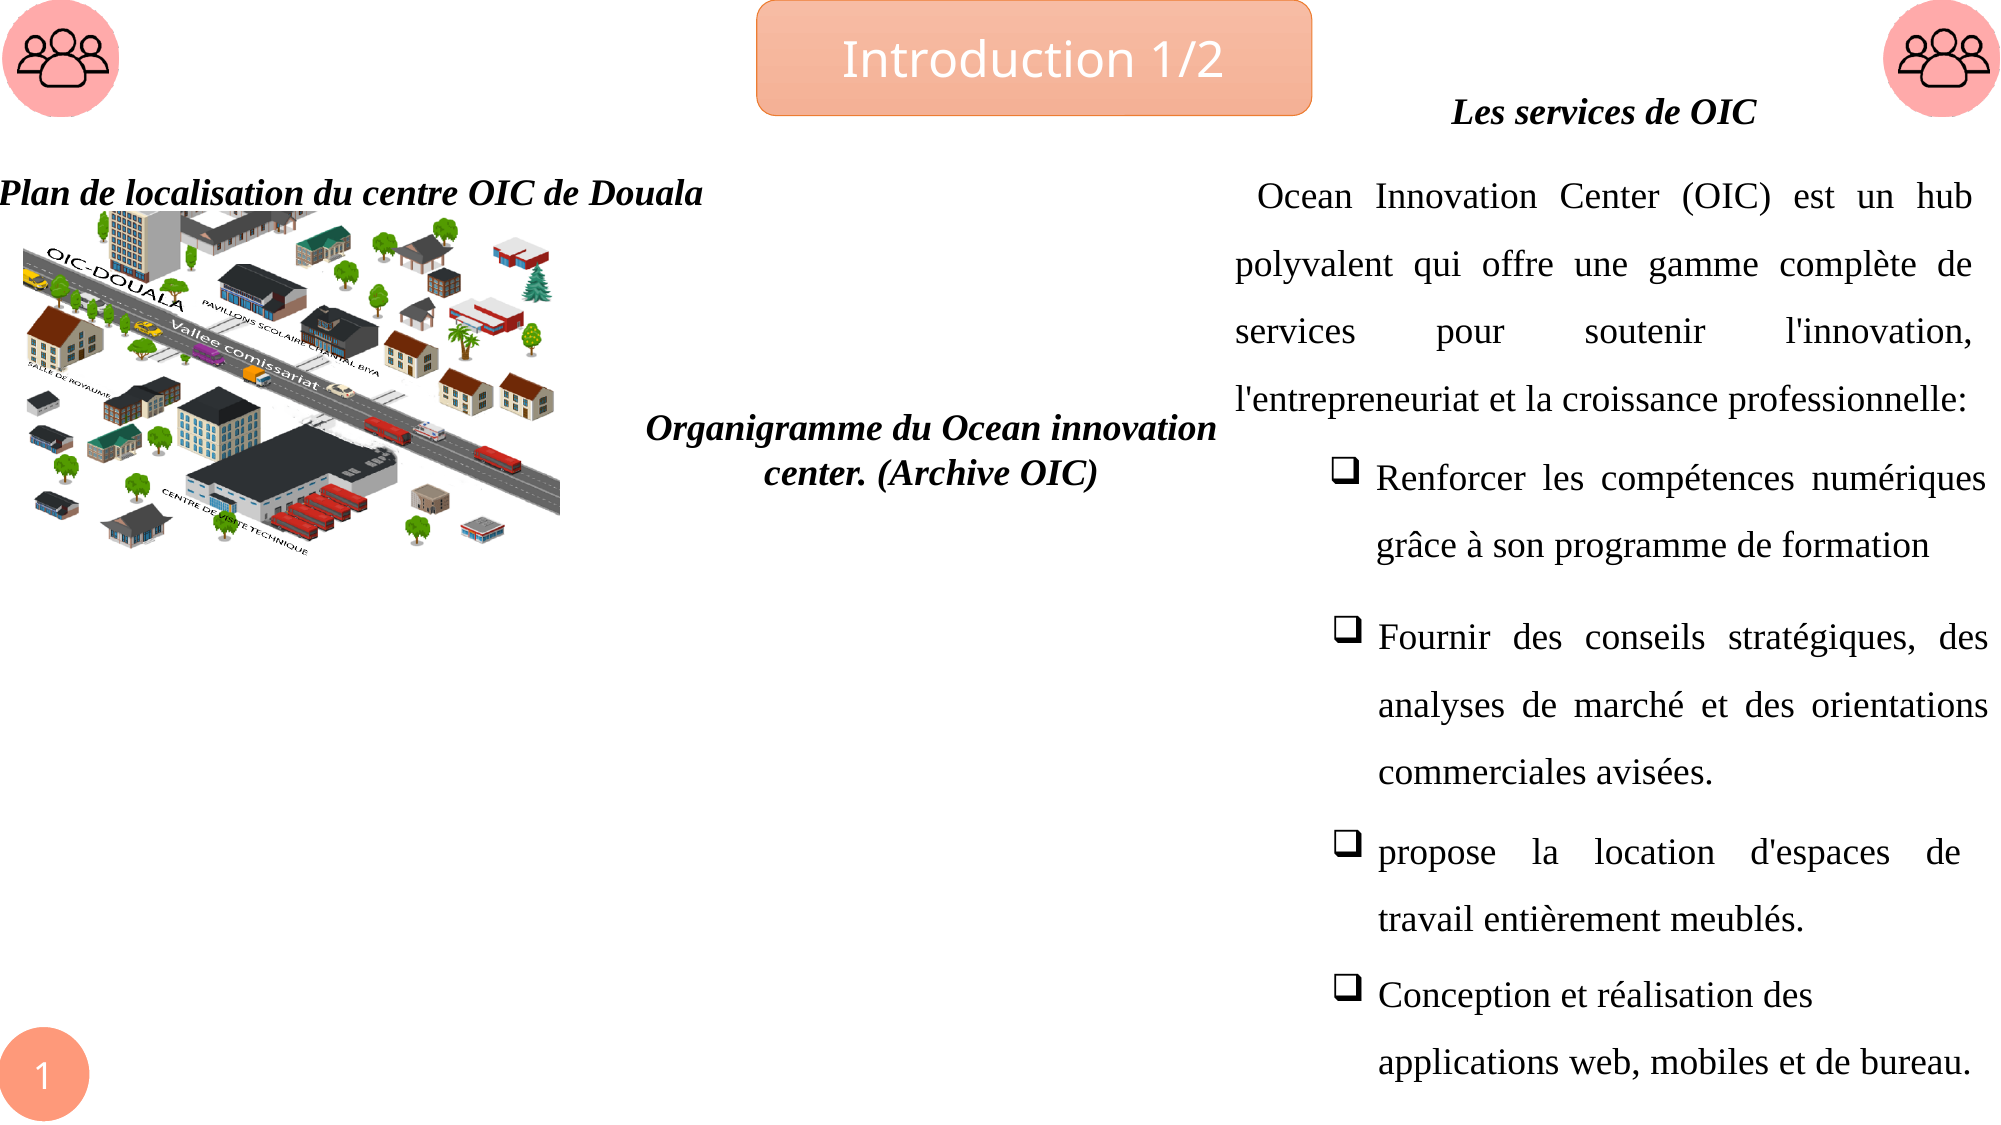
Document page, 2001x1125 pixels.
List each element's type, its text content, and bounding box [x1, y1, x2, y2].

text_box Organigramme du Ocean innovation center. (Archive OIC) [606, 395, 1220, 500]
text_box Fournir des conseils stratégiques, des analyses de marché et des orientations commerciales avisées. [1316, 582, 2000, 800]
text_box Renforcer les compétences numériques grâce à son programme de formation [1314, 422, 2000, 573]
picture [1, 0, 119, 117]
text_box Les services de OIC Ocean Innovation Center (OIC) est un hub polyvalent qui offre une gamme complète de services pour soutenir l'innovation, l'entrepreneuriat et la croissance professionnelle: [1220, 57, 1989, 511]
text_box 1 [0, 1024, 92, 1124]
text_box propose la location d'espaces de travail entièrement meublés. [1316, 800, 1977, 947]
text_box Plan de localisation du centre OIC de Douala [0, 138, 719, 221]
picture [1883, 0, 2000, 117]
picture [22, 211, 560, 565]
text_box Conception et réalisation des applications web, mobiles et de bureau. [1316, 939, 2000, 1125]
text_box Introduction 1/2 [756, 0, 1313, 117]
